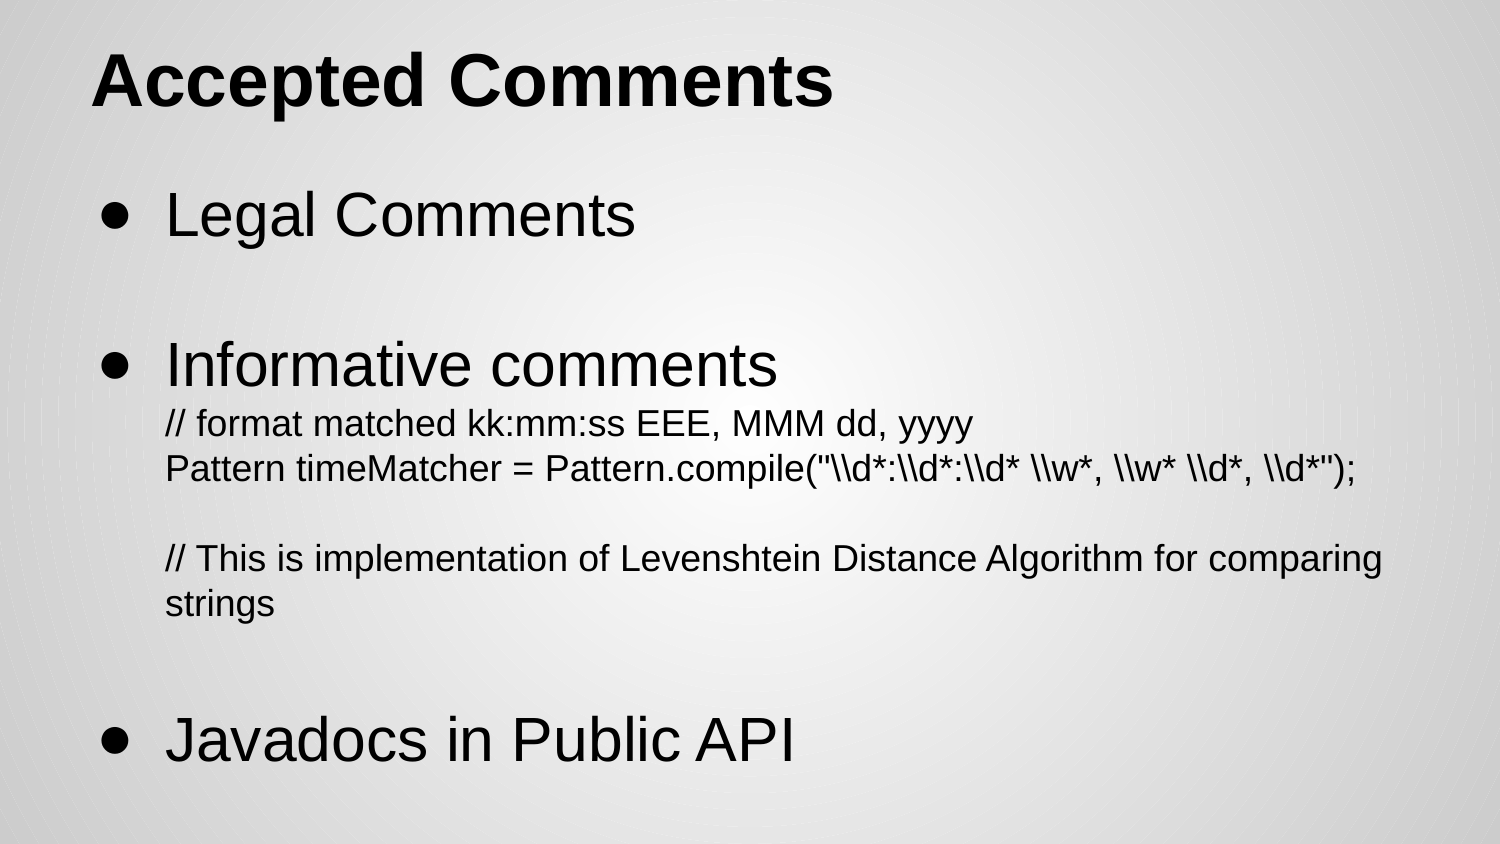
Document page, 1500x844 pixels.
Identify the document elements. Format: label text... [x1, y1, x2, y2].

list Legal Comments Informative comments // format matched kk:mm:ss EEE, MMM dd, yyyy Pattern timeMatcher = Pattern.compile("\\d*:\\d*:\\d* \\w*, \\w* \\d*, \\d*"); // This is implementation of Levenshtein Distance Algorithm for comparing strings Javadocs in Public API [75, 159, 1425, 796]
title Accepted Comments [75, 21, 1425, 137]
